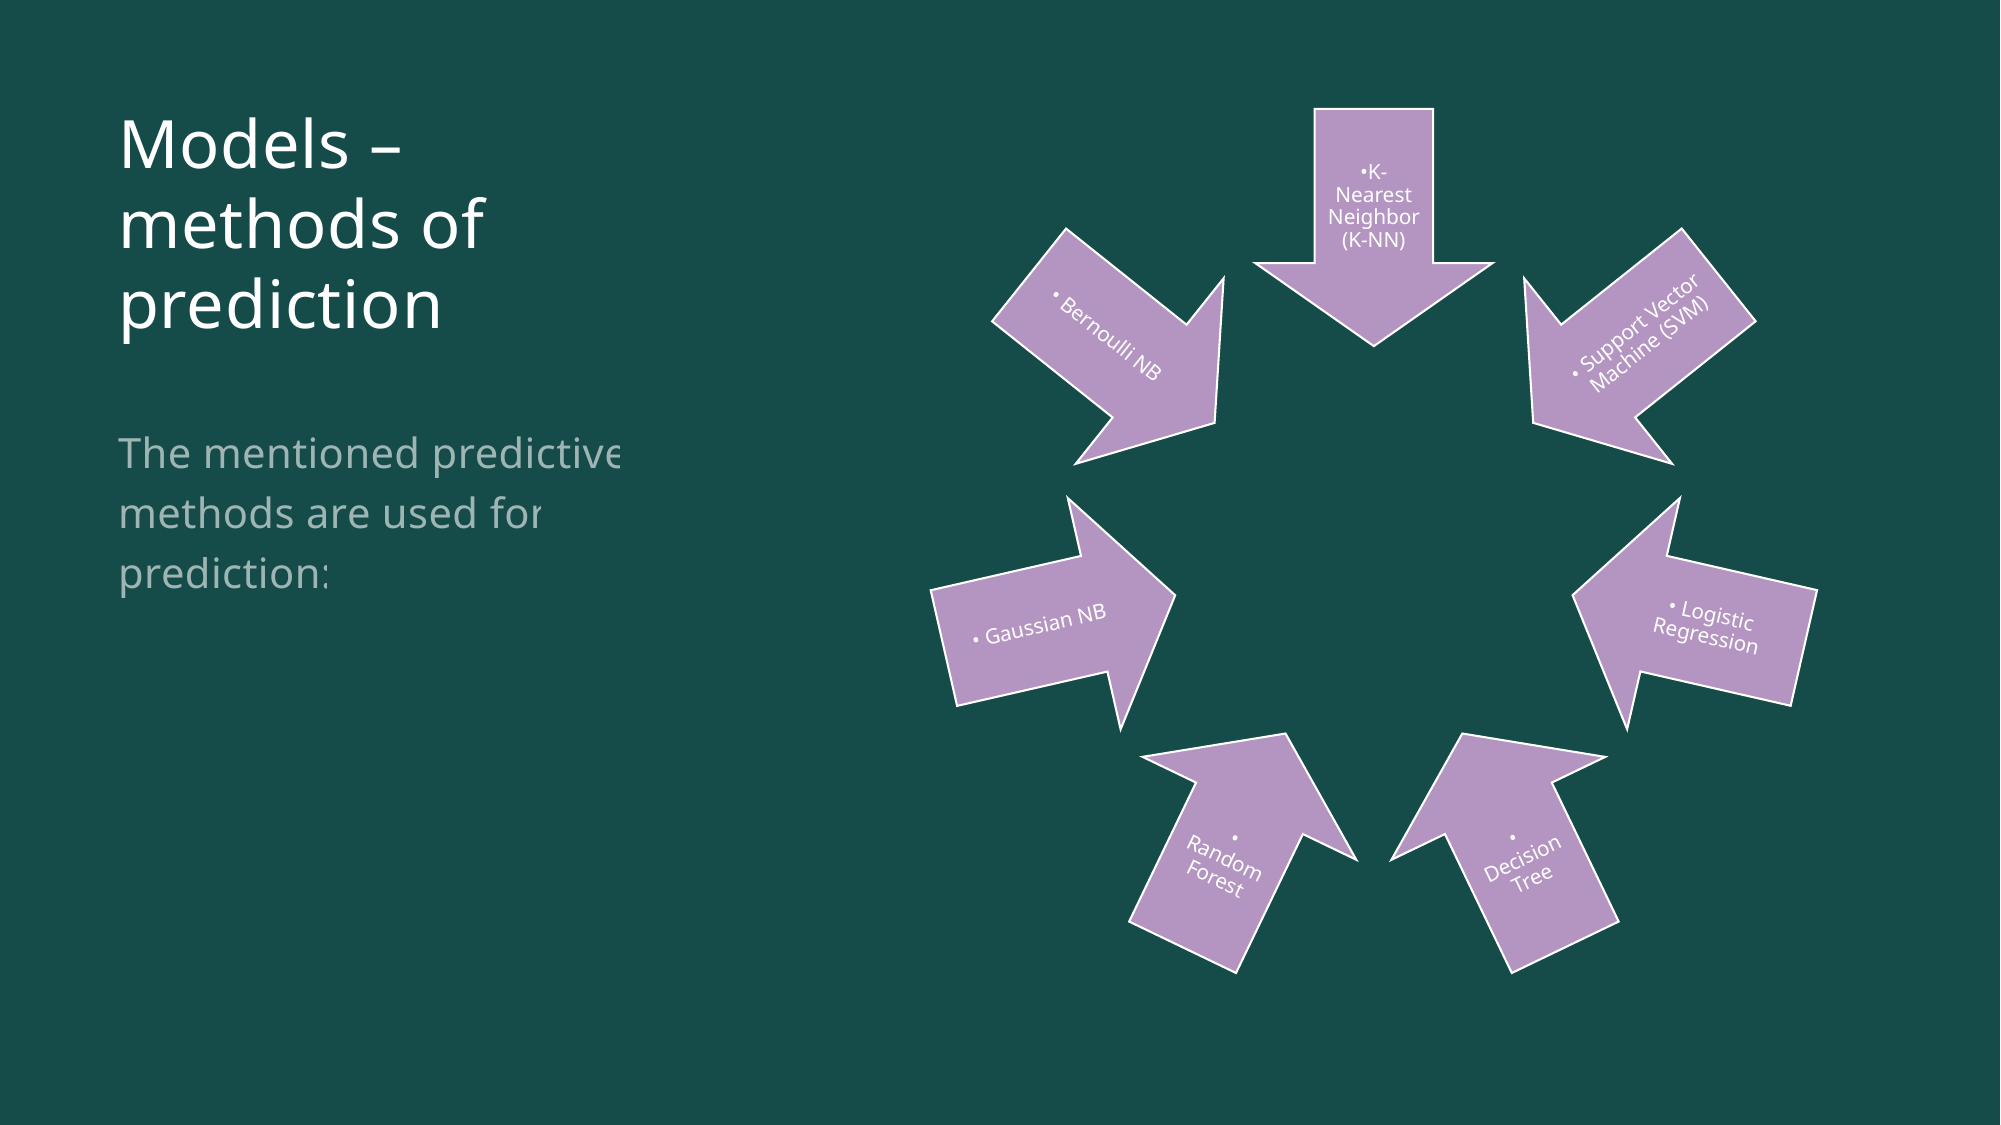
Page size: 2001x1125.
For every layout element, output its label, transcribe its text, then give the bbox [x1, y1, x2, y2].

list The mentioned predictive methods are used for prediction: [118, 416, 648, 948]
title Models – methods of prediction [118, 101, 700, 344]
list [806, 108, 1941, 960]
